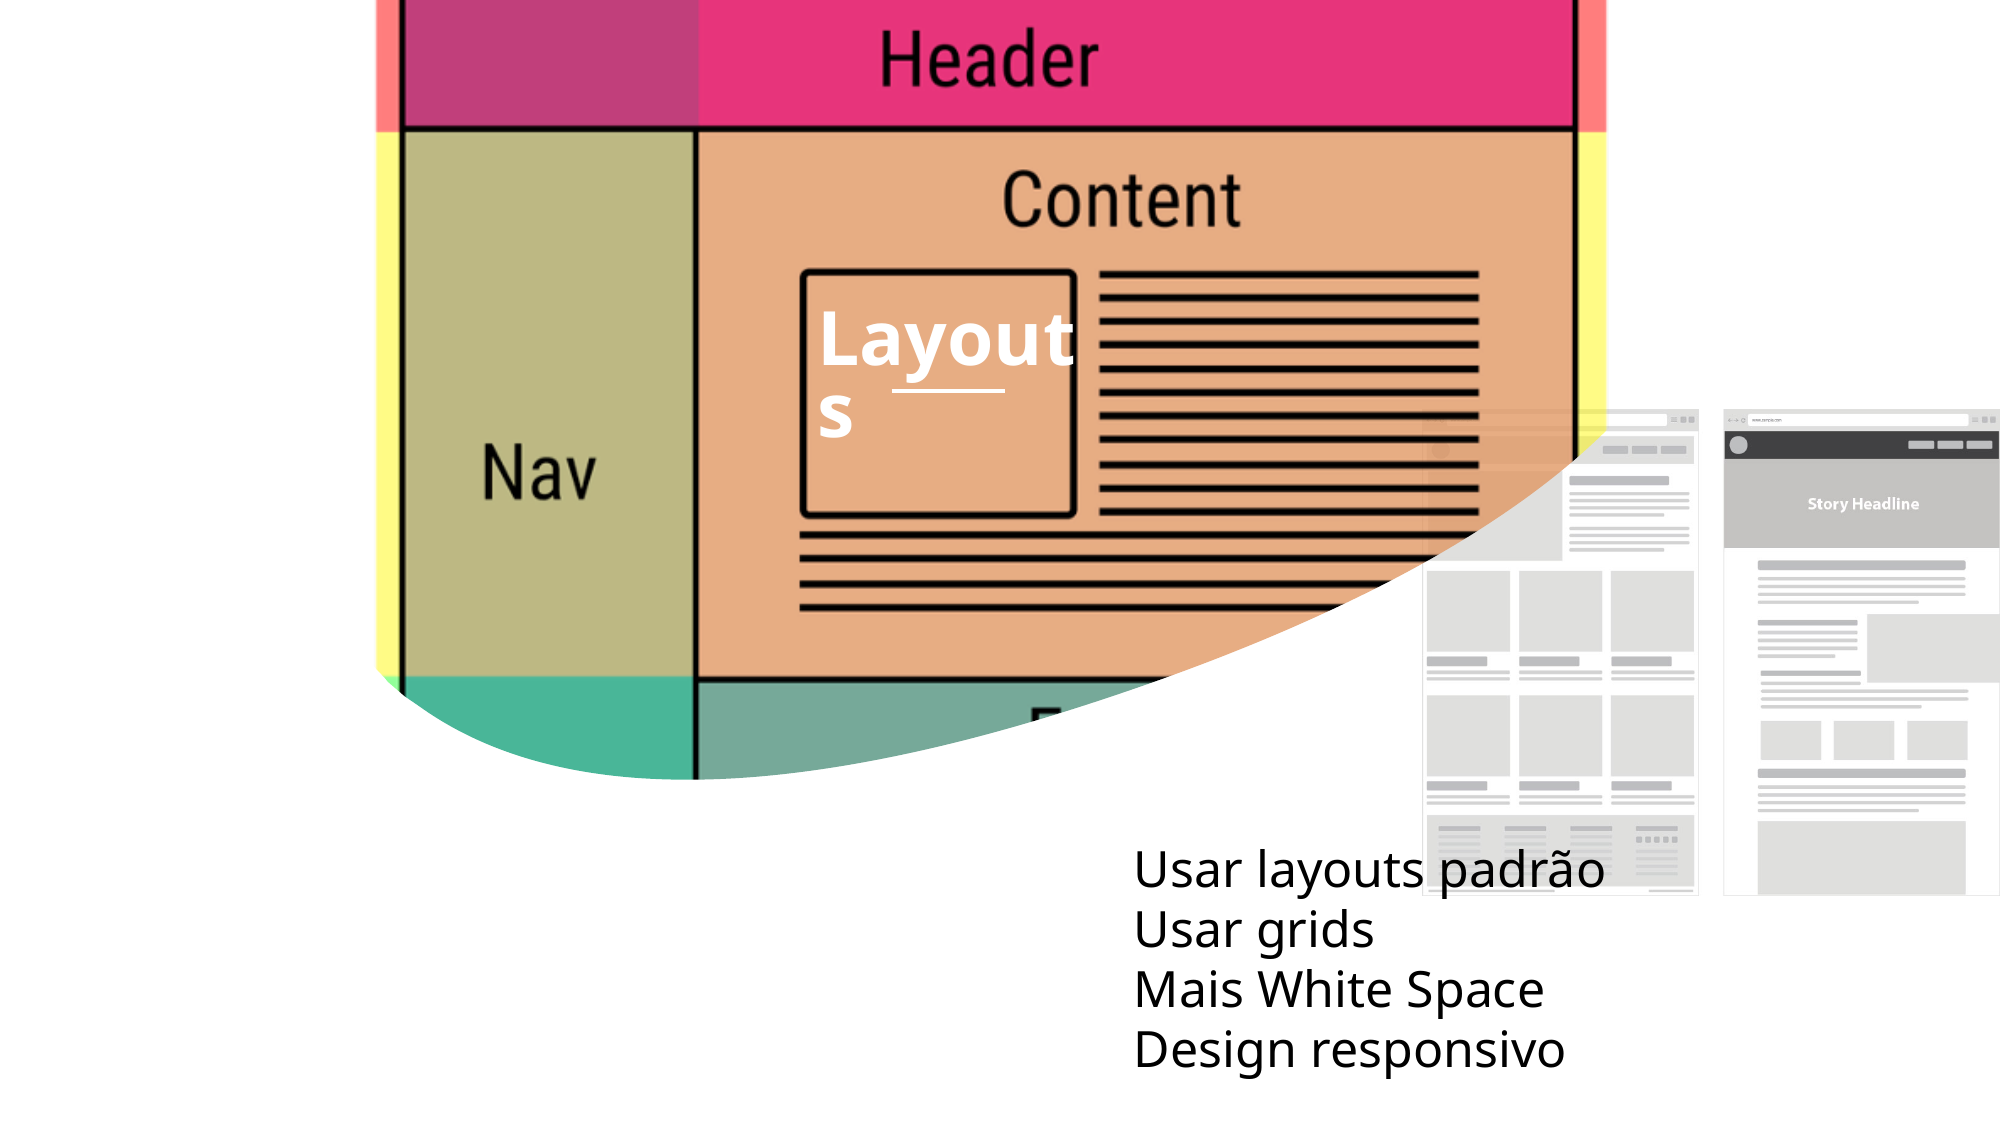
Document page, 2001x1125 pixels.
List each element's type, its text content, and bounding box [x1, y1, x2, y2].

text_box Usar layouts padrão Usar grids Mais White Space Design responsivo [1133, 837, 1712, 1078]
picture [253, 0, 2000, 897]
